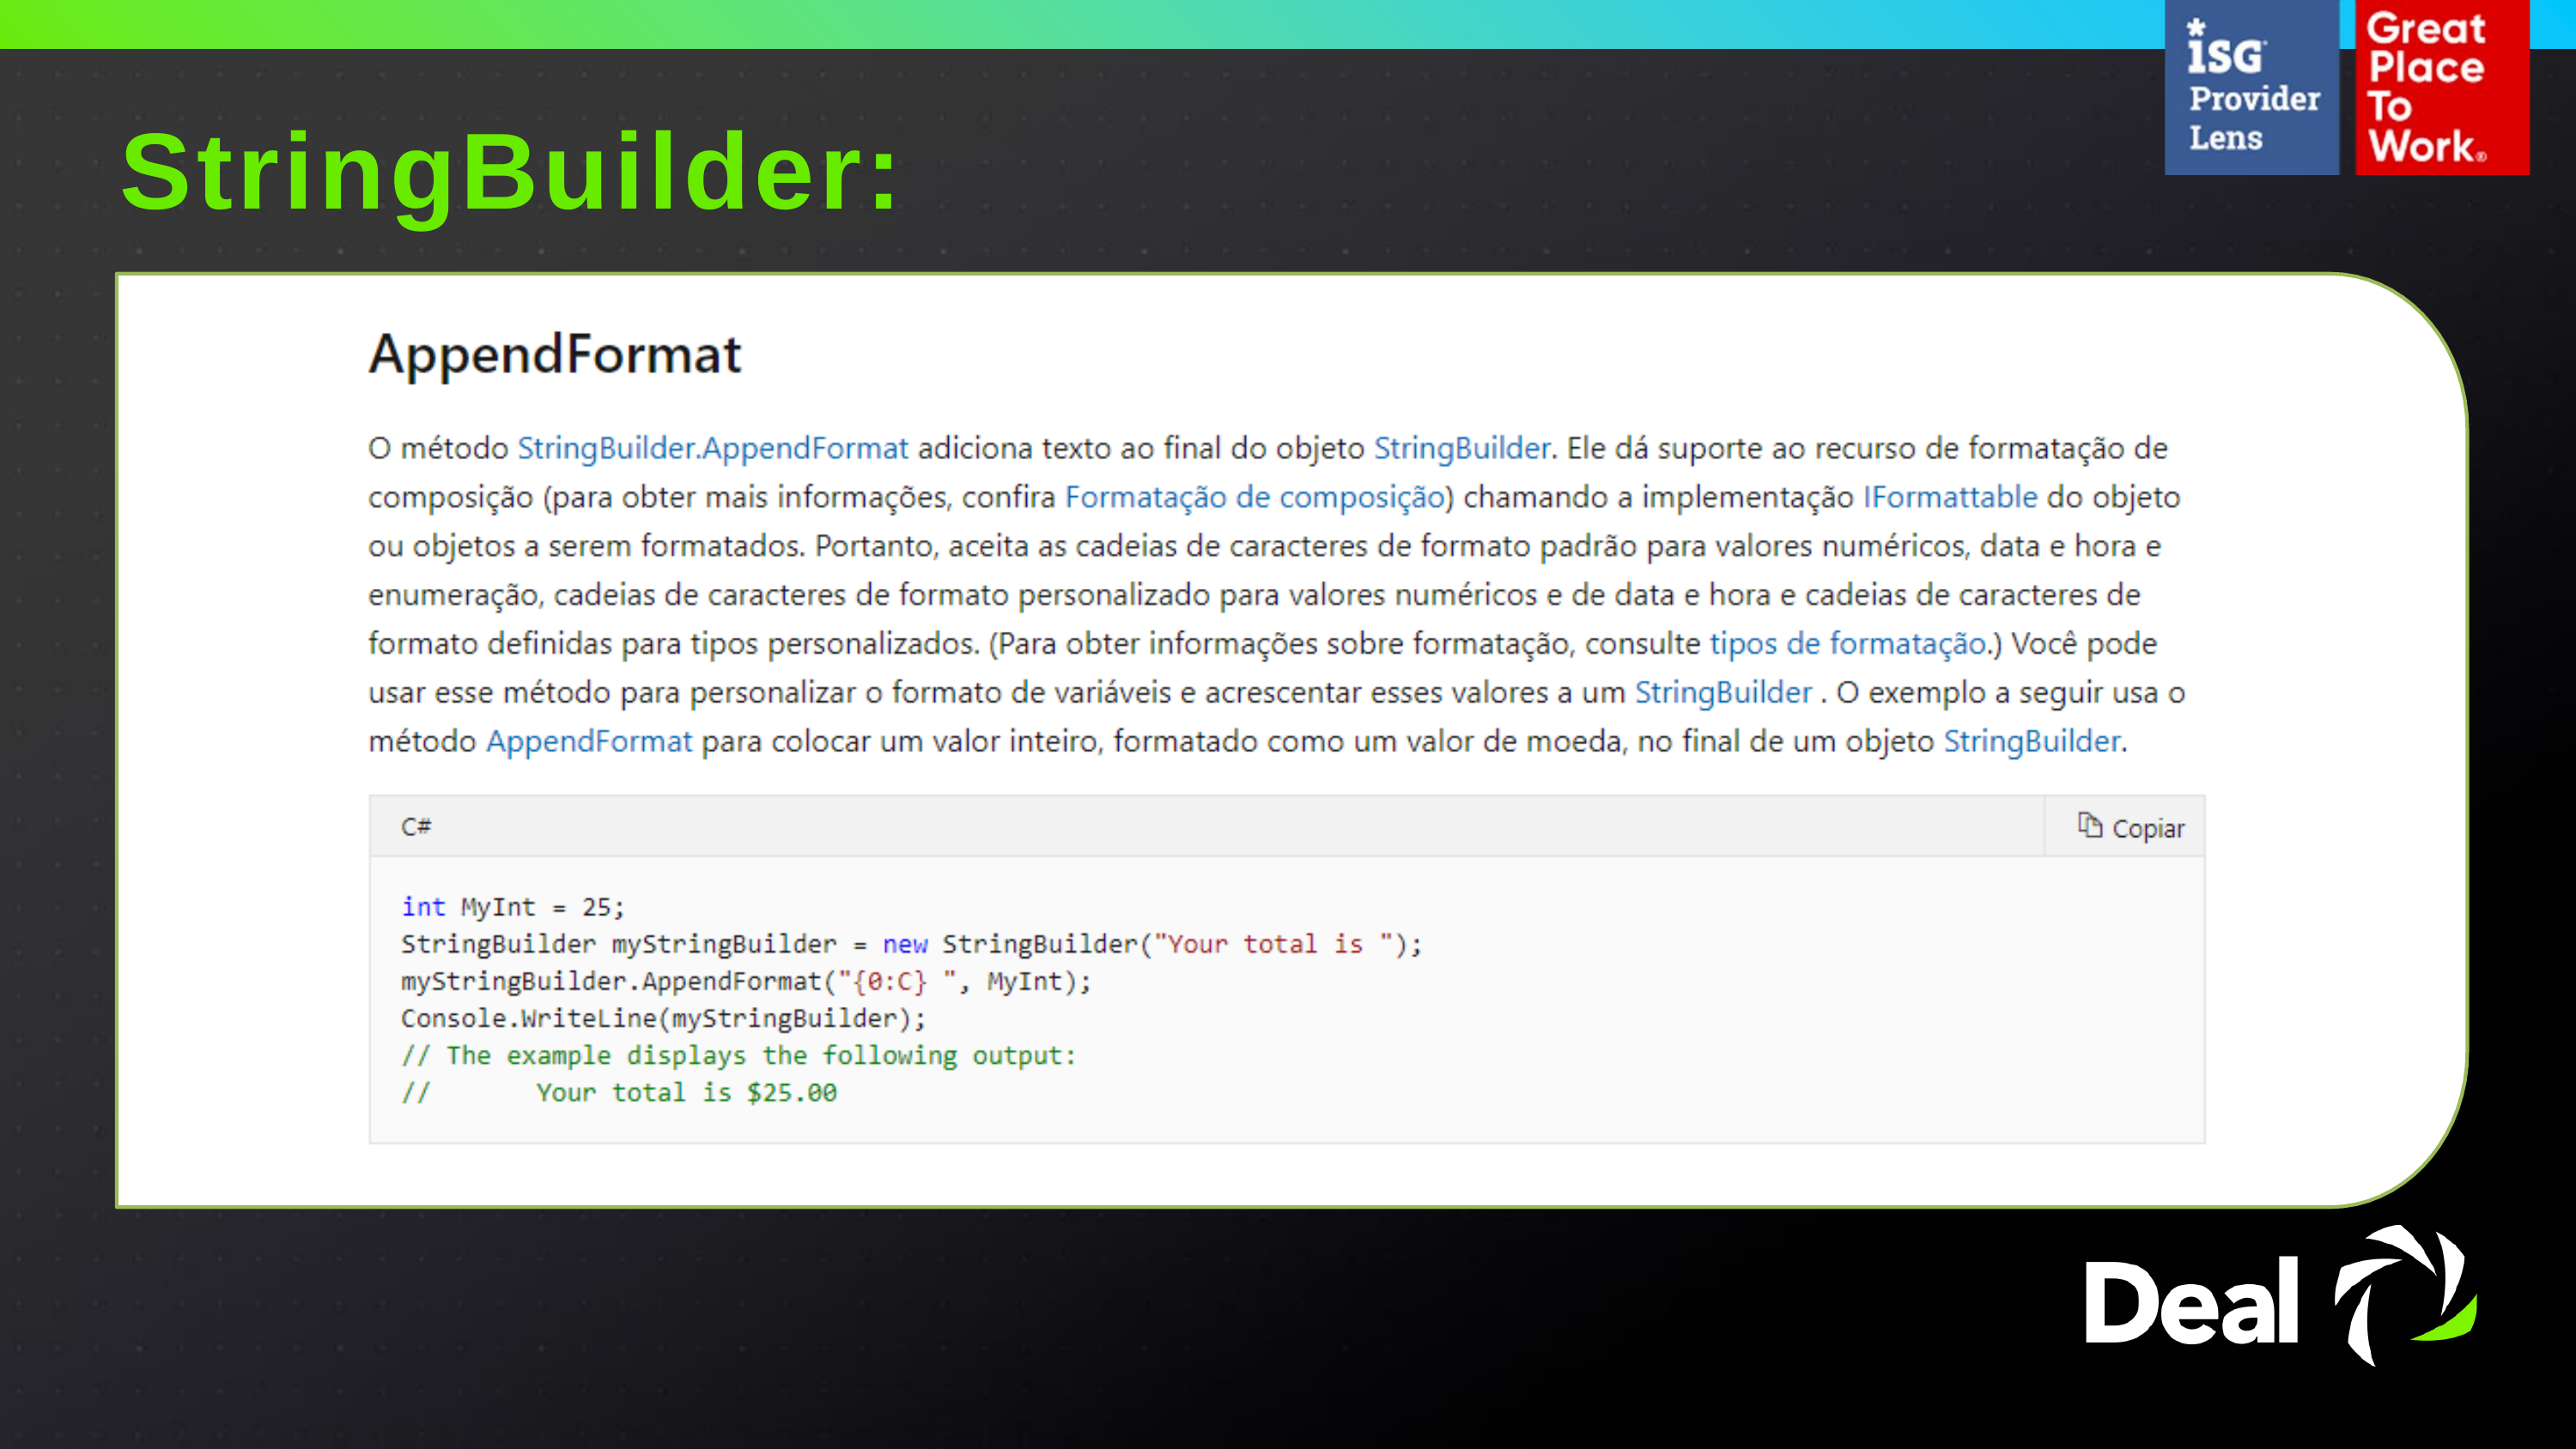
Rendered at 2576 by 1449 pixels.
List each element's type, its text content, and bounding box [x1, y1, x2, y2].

text_box [114, 271, 2470, 1210]
text_box StringBuilder: [118, 99, 2050, 231]
picture [0, 0, 2576, 1449]
